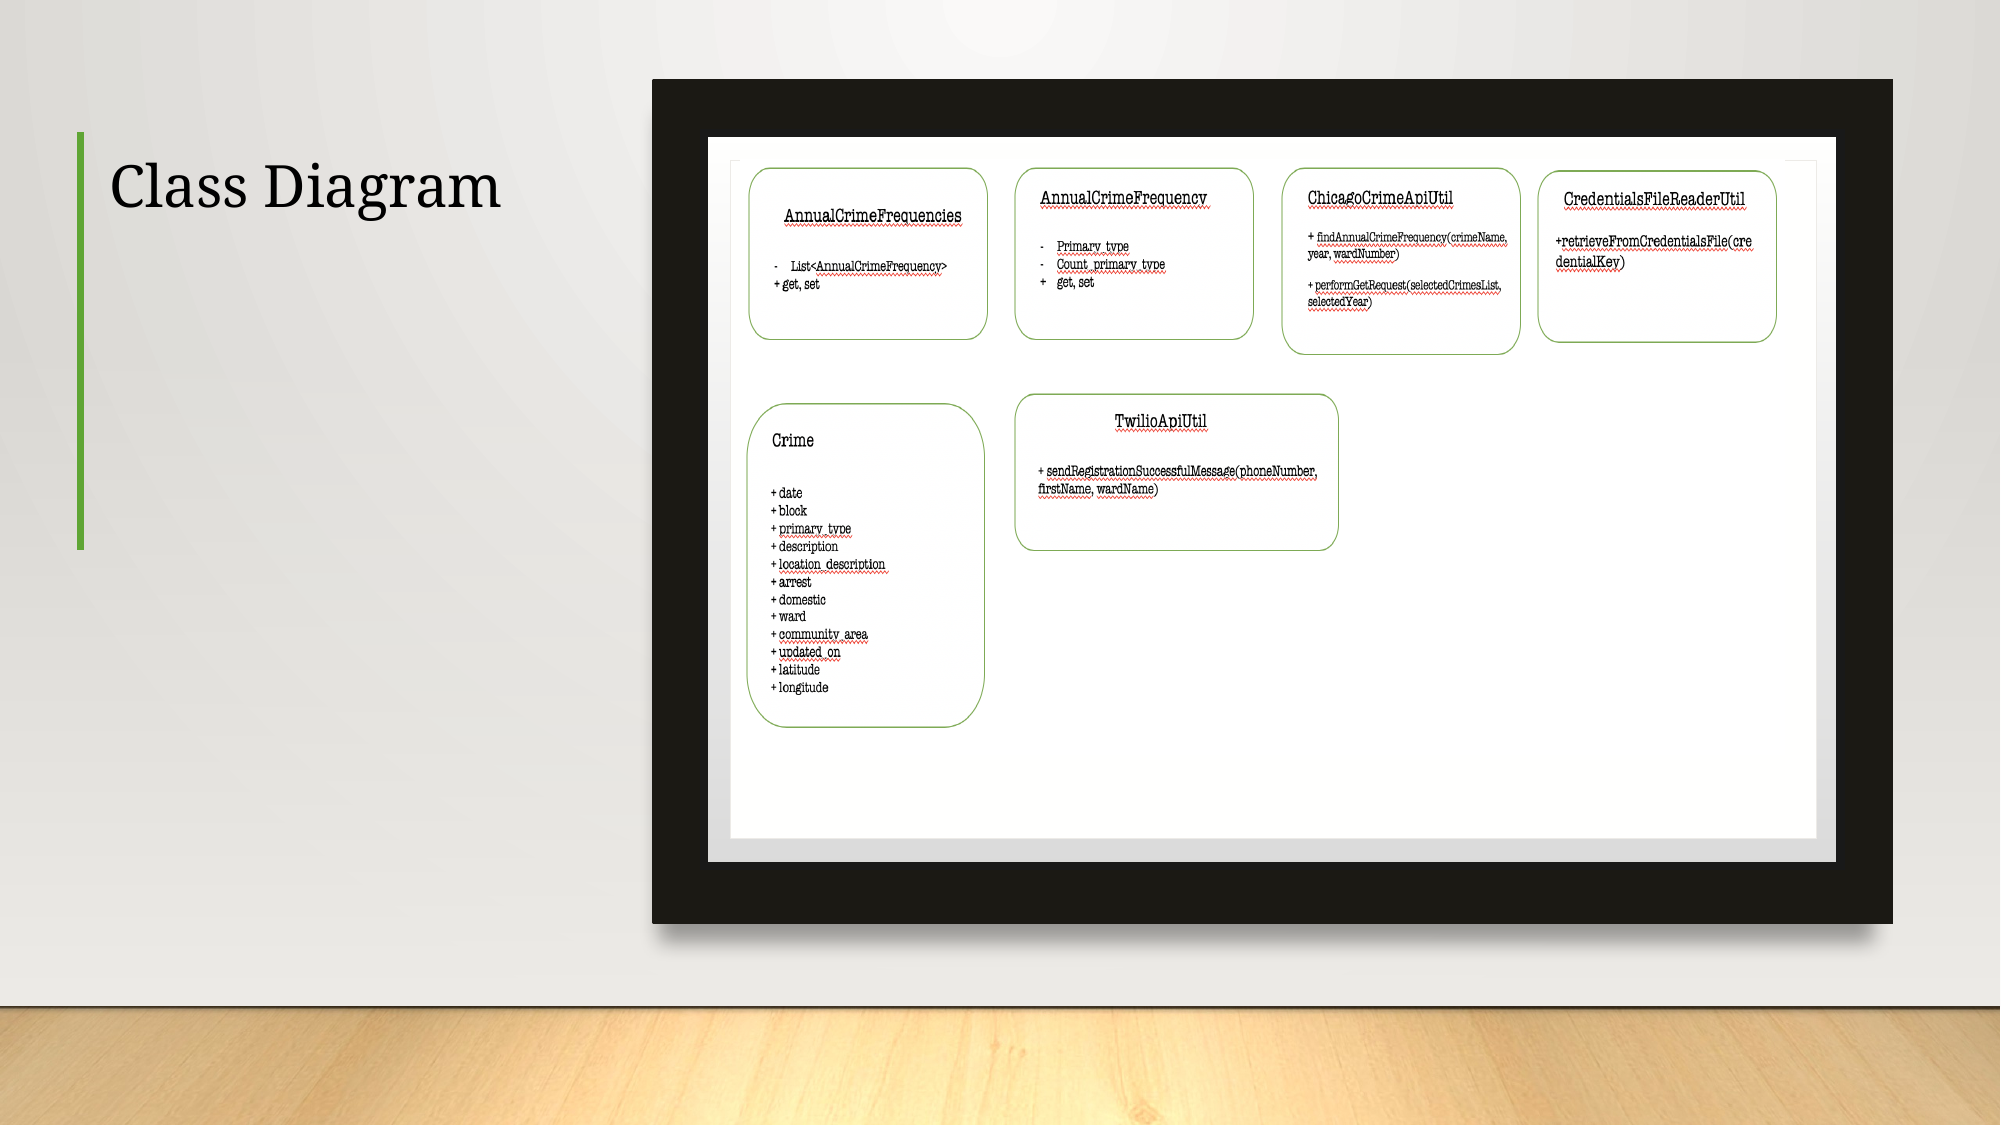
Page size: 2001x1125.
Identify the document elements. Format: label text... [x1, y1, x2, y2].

text_box [0, 0, 2000, 329]
picture [0, 1008, 2000, 1125]
picture [739, 159, 1785, 755]
text_box [0, 329, 2000, 1006]
title Class Diagram [384, 132, 558, 220]
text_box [652, 78, 1894, 924]
title Class Diagram [94, 132, 382, 220]
